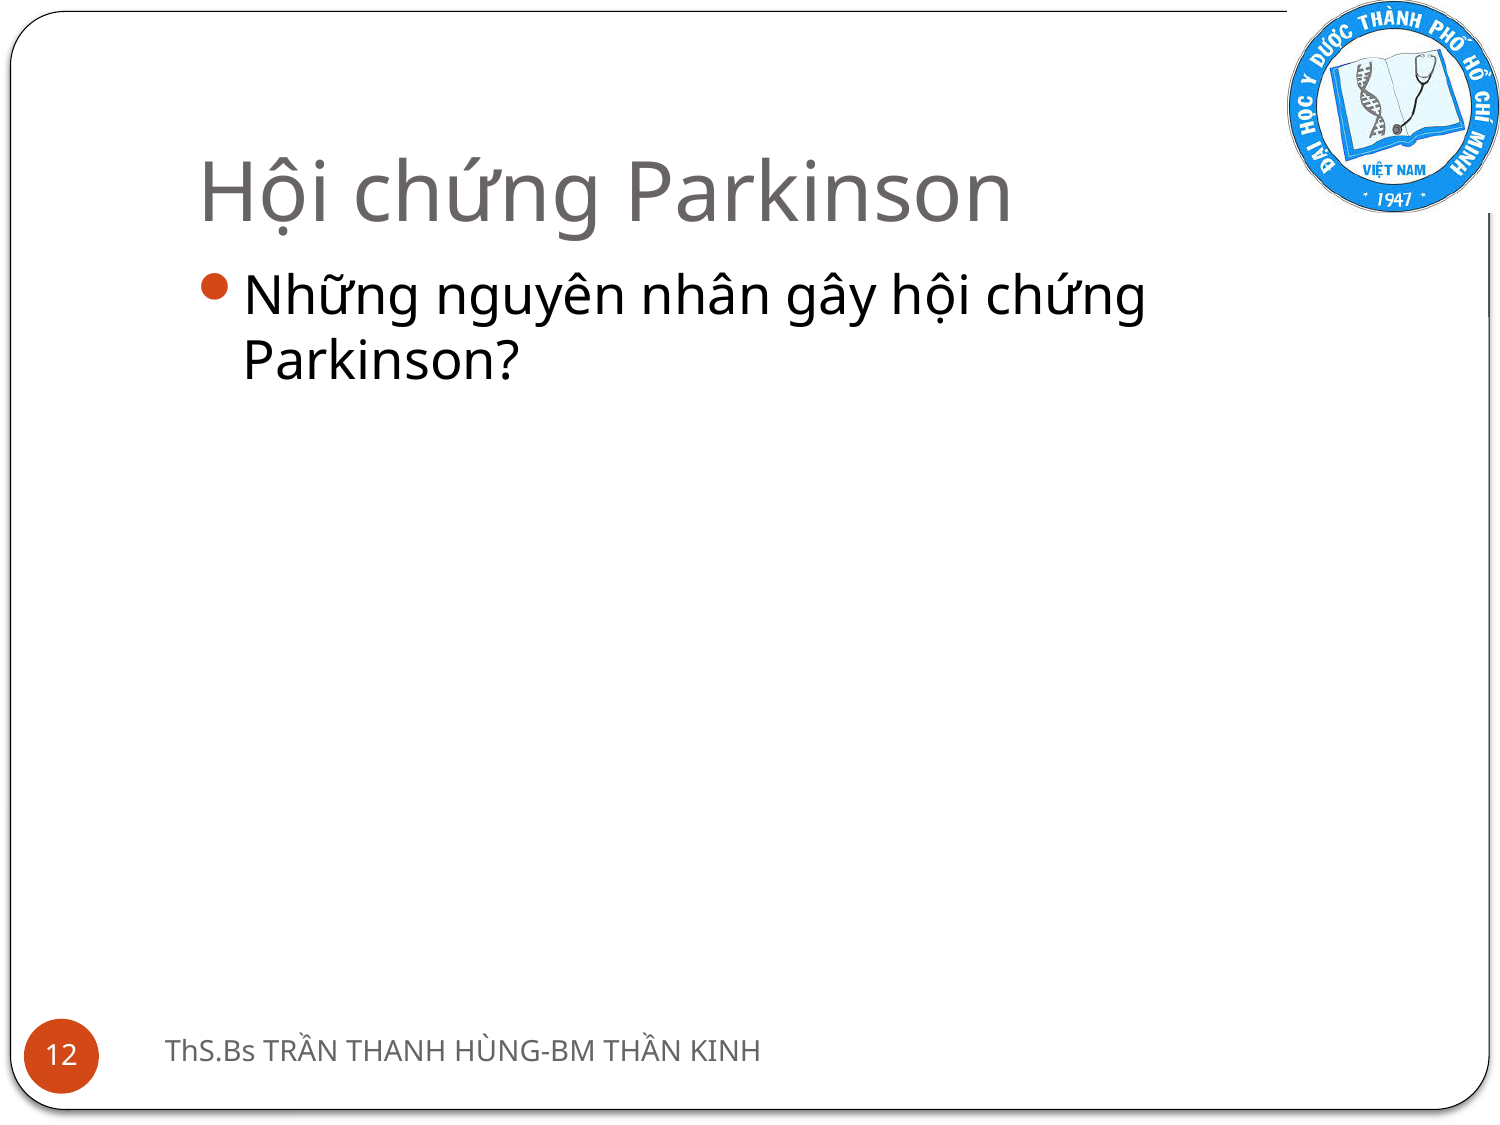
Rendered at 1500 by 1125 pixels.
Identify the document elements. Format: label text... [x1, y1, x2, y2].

footer ThS.Bs TRẦN THANH HÙNG-BM THẦN KINH [150, 1012, 800, 1088]
list Những nguyên nhân gây hội chứng Parkinson? [182, 252, 1416, 958]
picture [1287, 0, 1500, 213]
title Hội chứng Parkinson [182, 78, 1416, 252]
slide_number 12 [23, 1018, 99, 1094]
